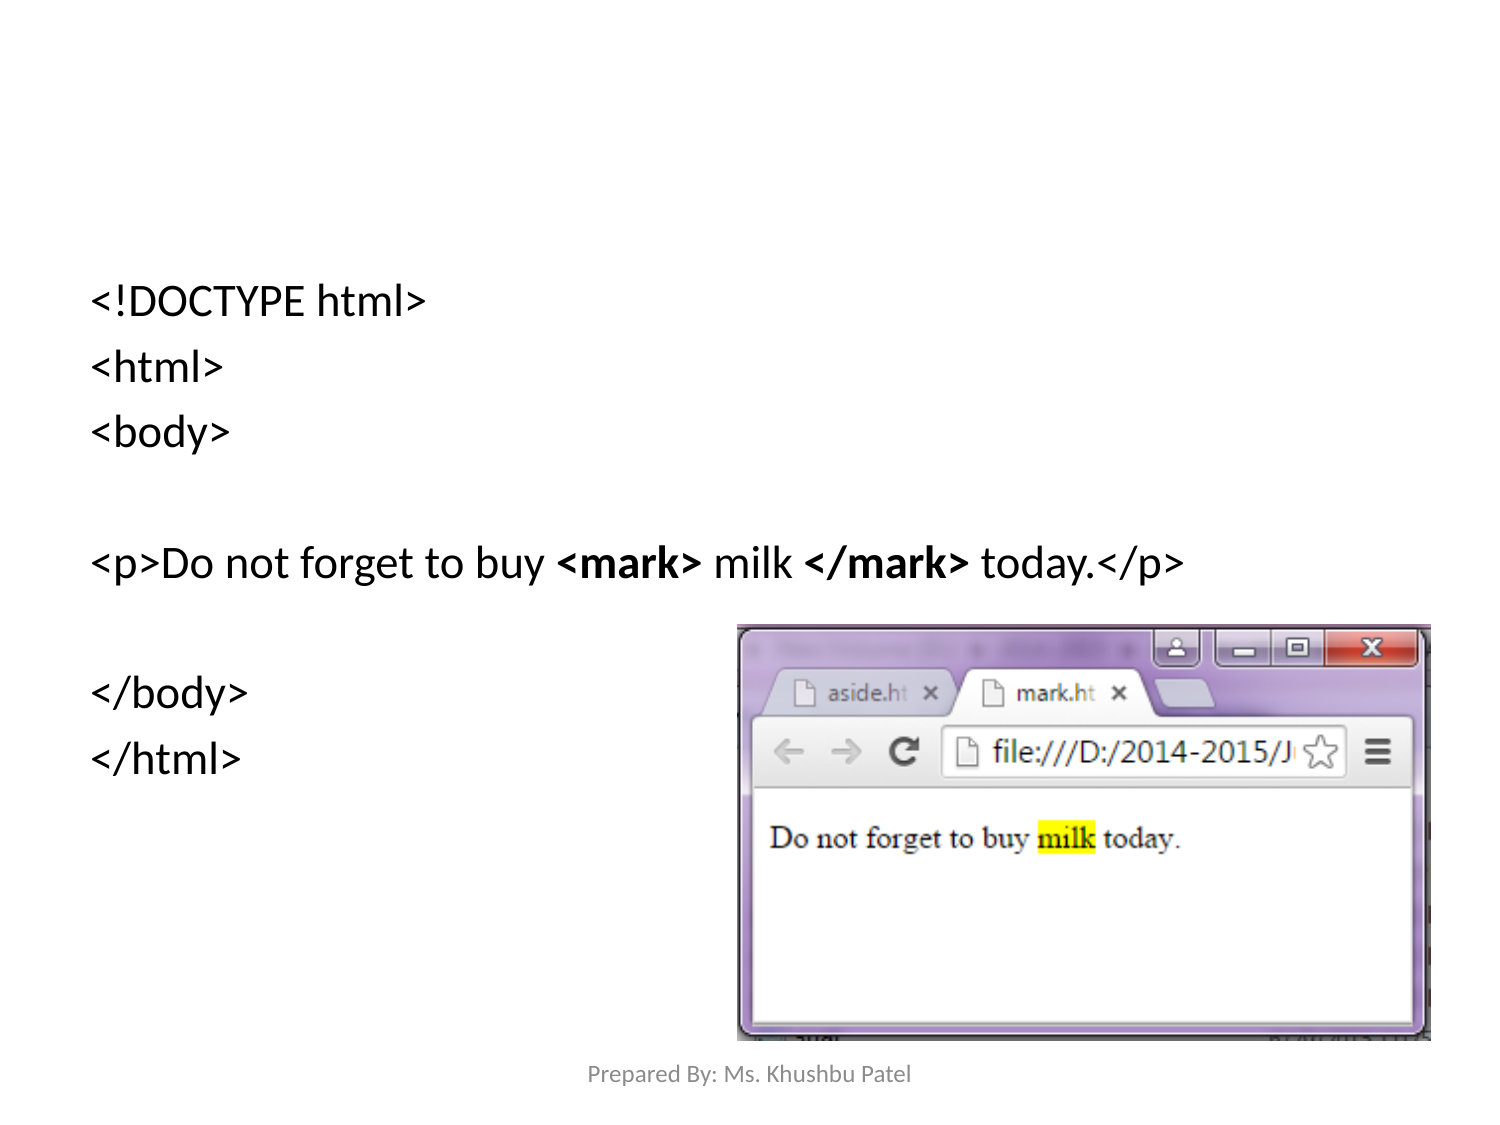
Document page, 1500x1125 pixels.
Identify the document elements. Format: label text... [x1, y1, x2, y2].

list <!DOCTYPE html> <html> <body> <p>Do not forget to buy <mark> milk </mark> today.</p> </body> </html> [75, 262, 1213, 813]
picture [737, 624, 1431, 1041]
footer Prepared By: Ms. Khushbu Patel [512, 1042, 988, 1103]
